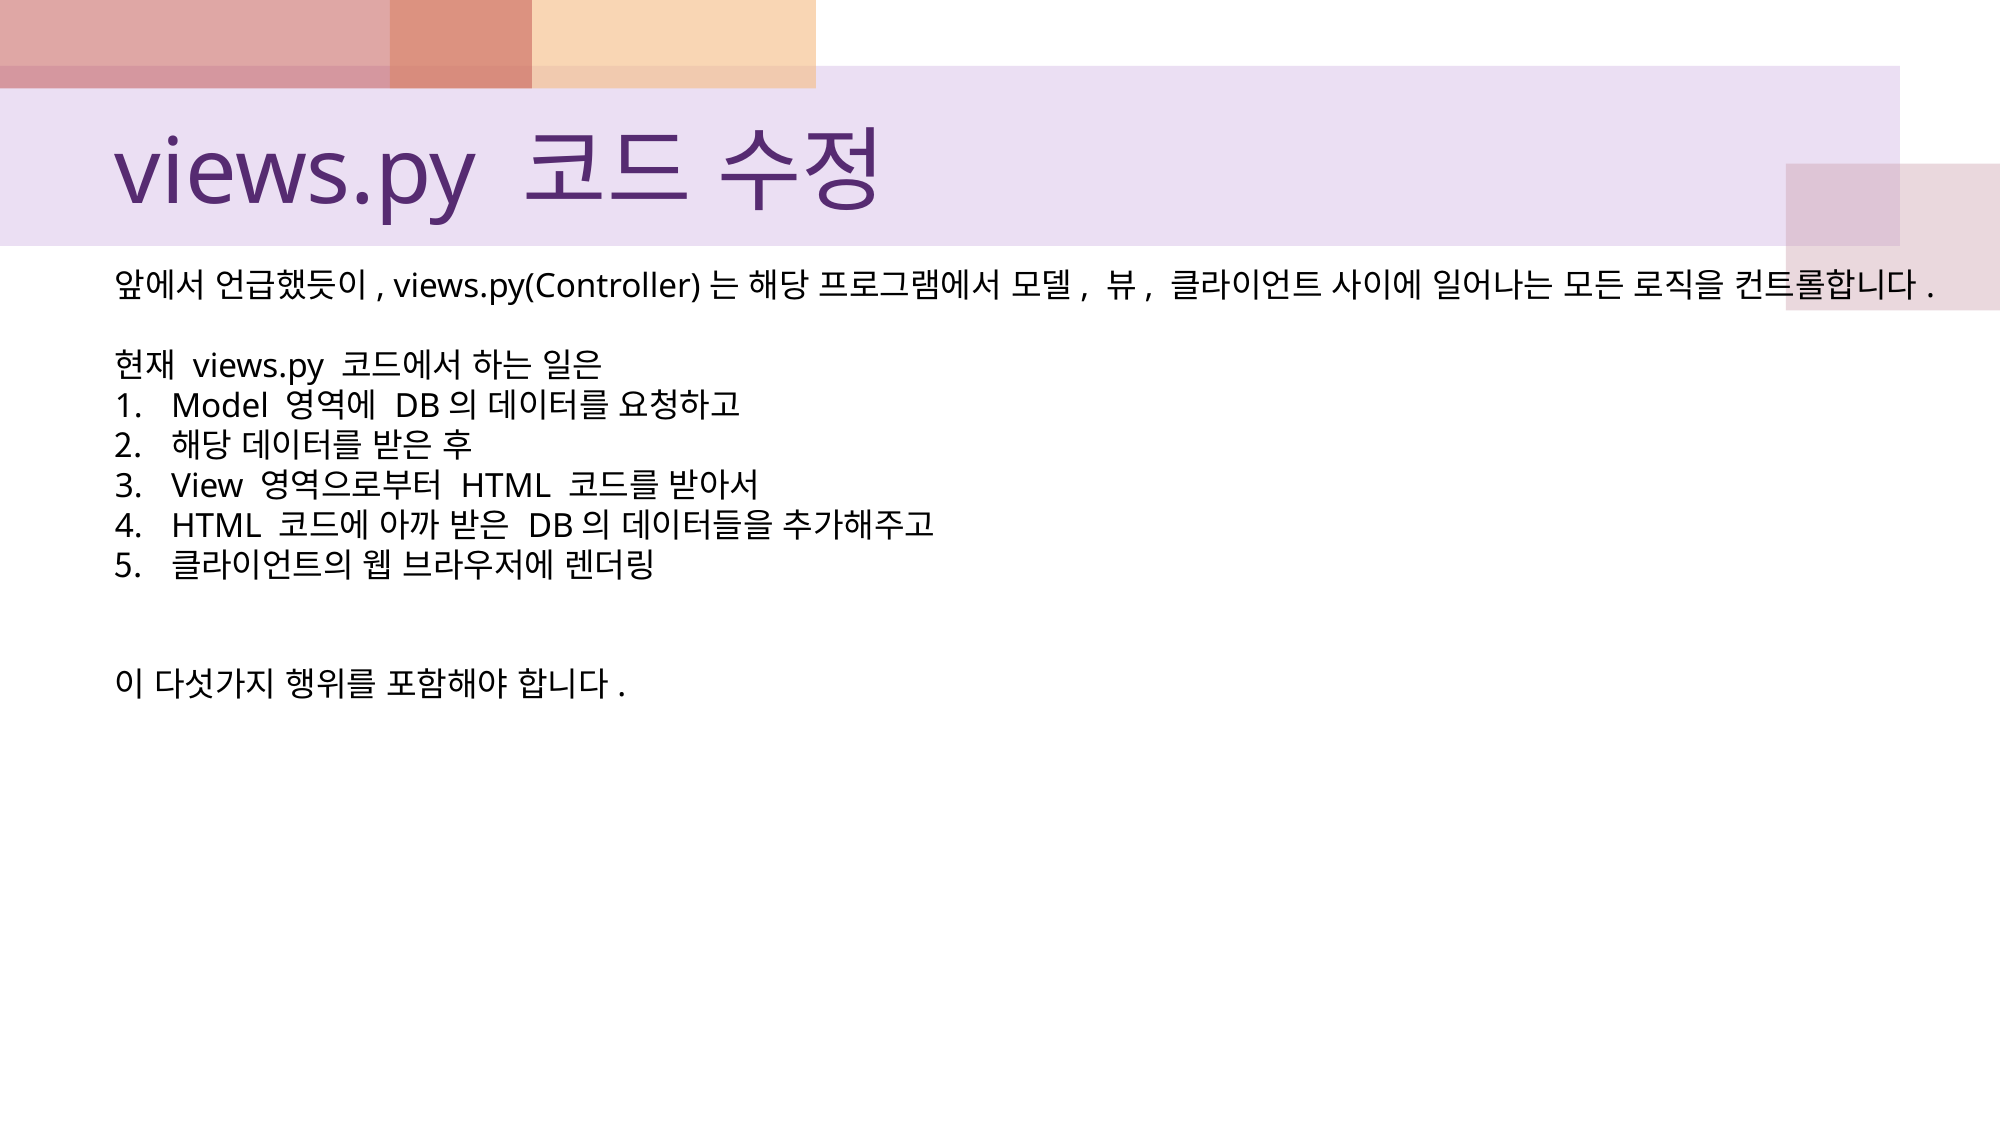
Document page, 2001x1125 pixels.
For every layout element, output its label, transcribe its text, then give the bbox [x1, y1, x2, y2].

title views.py 코드 수정 [99, 88, 1900, 246]
text_box 앞에서 언급했듯이, views.py(Controller)는 해당 프로그램에서 모델, 뷰, 클라이언트 사이에 일어나는 모든 로직을 컨트롤합니다. 현재 views.py 코드에서 하는 일은 Model 영역에 DB의 데이터를 요청하고 해당 데이터를 받은 후 View 영역으로부터 HTML 코드를 받아서 HTML 코드에 아까 받은 DB의 데이터들을 추가해주고 클라이언트의 웹 브라우저에 렌더링 이 다섯가지 행위를 포함해야 합니다. [99, 256, 2000, 711]
